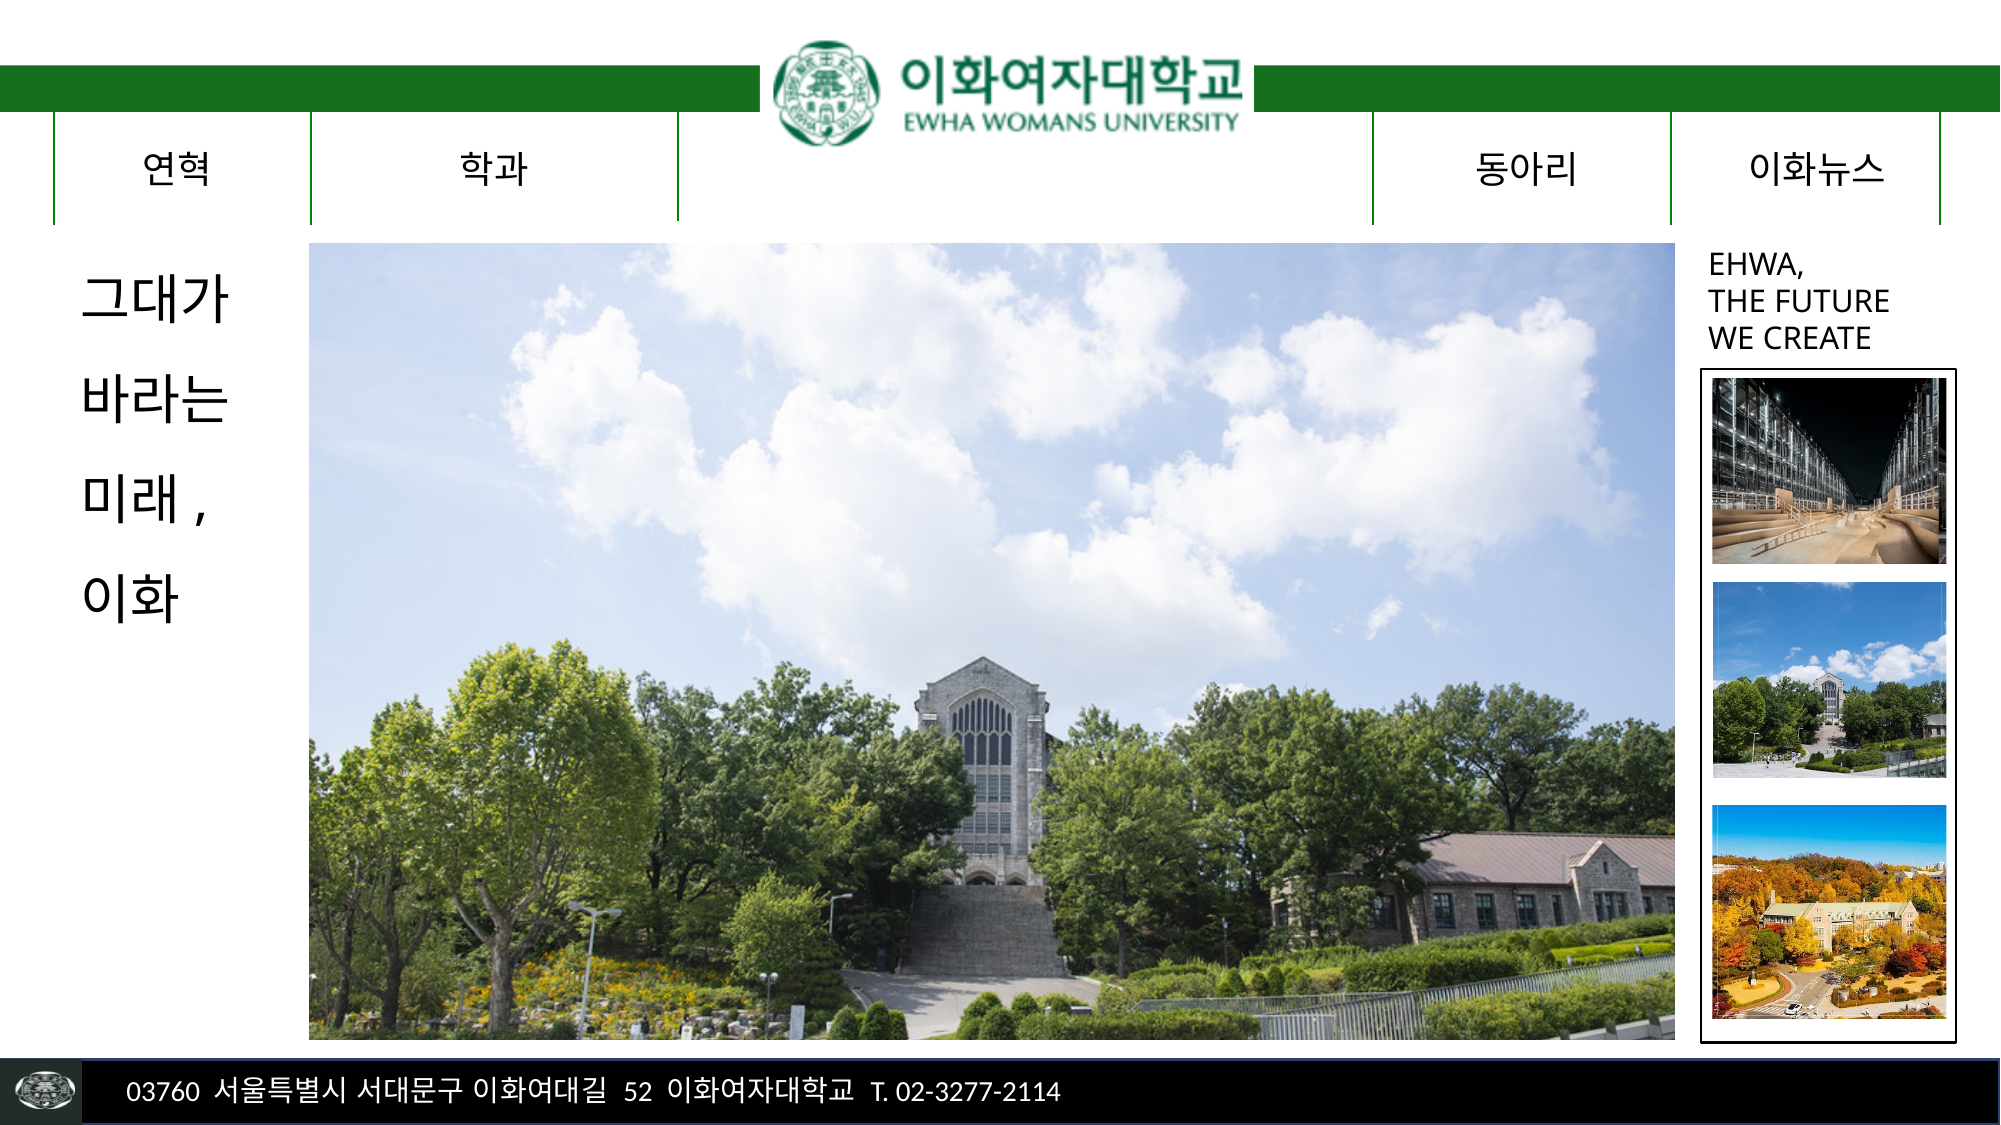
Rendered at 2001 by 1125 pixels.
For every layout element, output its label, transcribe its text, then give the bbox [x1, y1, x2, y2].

picture [0, 1058, 83, 1125]
text_box 그대가 바라는 미래, 이화 [64, 271, 292, 625]
text_box 연혁 [127, 138, 227, 198]
text_box [0, 64, 753, 113]
text_box [1262, 64, 2000, 113]
picture [1711, 804, 1947, 1019]
text_box 이화뉴스 [1733, 138, 1901, 198]
picture [759, 25, 1255, 152]
text_box [1699, 368, 1957, 1044]
text_box [84, 1058, 2000, 1125]
text_box 학과 [445, 138, 544, 198]
picture [1712, 582, 1947, 778]
text_box EHWA, THE FUTURE WE CREATE [1693, 248, 2000, 351]
picture [1711, 377, 1947, 565]
picture [307, 242, 1677, 1042]
text_box 동아리 [1460, 138, 1594, 198]
text_box 03760 서울특별시 서대문구 이화여대길 52 이화여자대학교 T. 02-3277-2114 [111, 1064, 1077, 1115]
